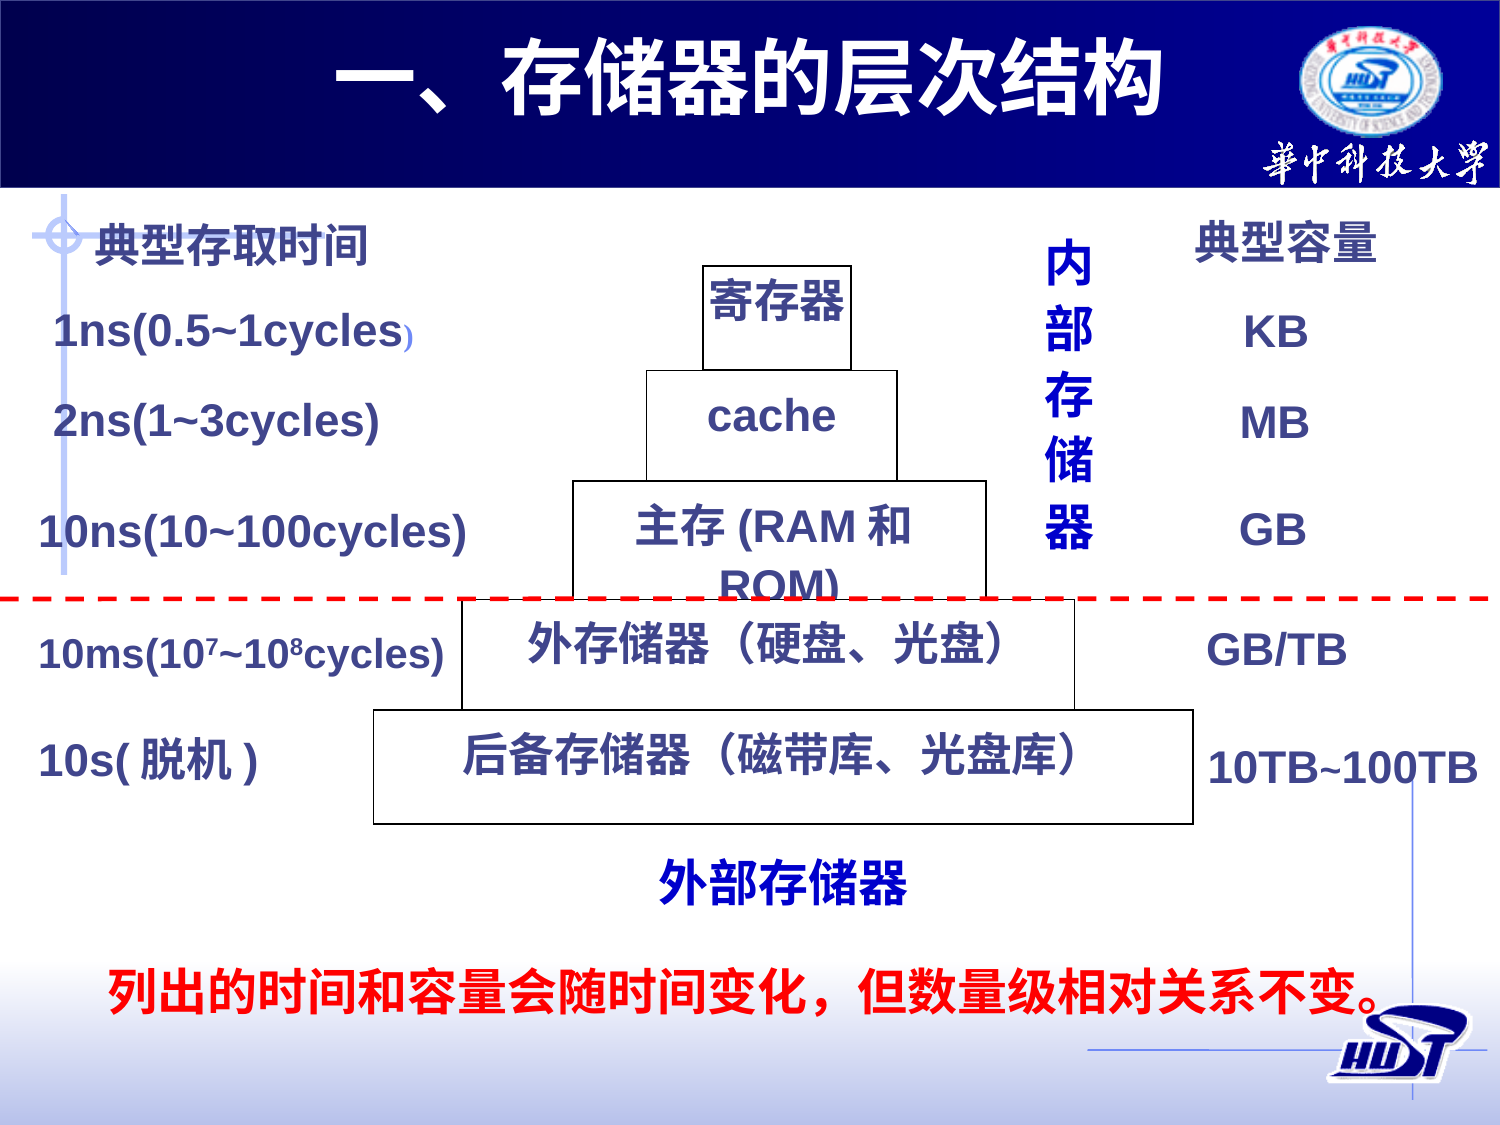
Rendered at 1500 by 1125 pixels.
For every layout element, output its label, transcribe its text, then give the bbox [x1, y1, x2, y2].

text_box cache [646, 370, 897, 481]
text_box 1ns(0.5~1cycles) [33, 295, 462, 385]
picture [1262, 140, 1488, 185]
text_box GB/TB [1148, 614, 1500, 722]
text_box 2ns(1~3cycles) [33, 385, 544, 493]
picture [1299, 26, 1443, 138]
text_box 10s(脱机) [18, 724, 329, 832]
title 一、存储器的层次结构 [74, 15, 1426, 136]
text_box 寄存器 [702, 265, 851, 371]
text_box 后备存储器（磁带库、光盘库） [373, 710, 1193, 824]
text_box 内部存储器 [1015, 215, 1124, 570]
text_box GB [1156, 494, 1463, 602]
text_box 典型存取时间 [46, 211, 418, 295]
text_box 10ms(107~108cycles) [18, 621, 521, 729]
text_box MB [1207, 387, 1459, 494]
text_box 10ns(10~100cycles) [19, 496, 499, 604]
text_box 10TB~100TB [1207, 732, 1496, 840]
text_box 主存(RAM和ROM) [572, 481, 987, 599]
text_box 外存储器（硬盘、光盘） [461, 599, 1075, 710]
text_box 外部存储器 [609, 835, 957, 960]
text_box 列出的时间和容量会随时间变化，但数量级相对关系不变。 [107, 960, 1452, 1021]
text_box KB [1185, 296, 1437, 404]
text_box 典型容量 [1123, 207, 1450, 315]
